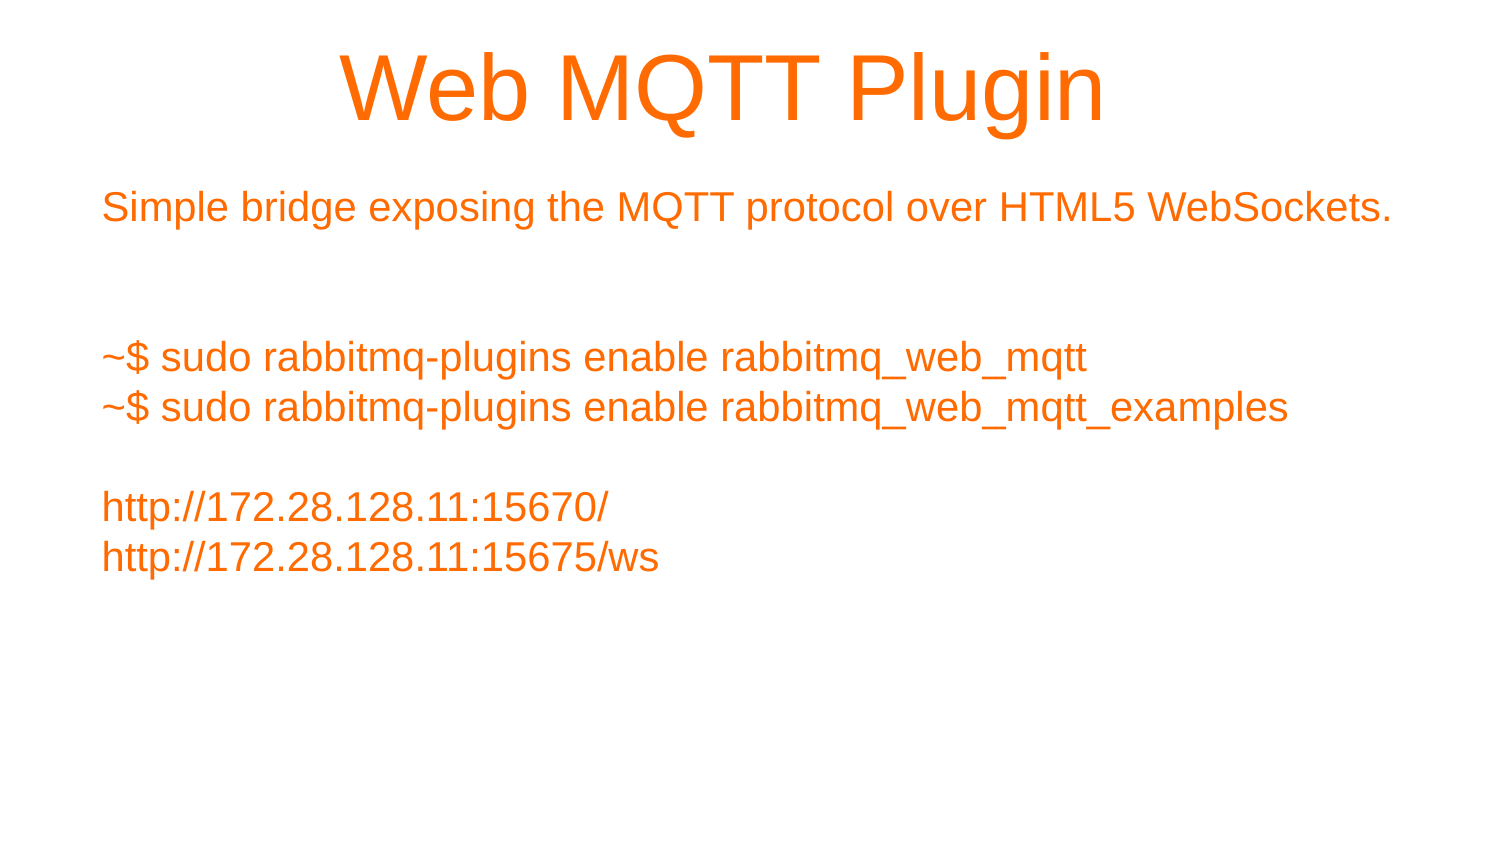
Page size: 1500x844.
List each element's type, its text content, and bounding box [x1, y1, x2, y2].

title Web MQTT Plugin [267, 11, 1180, 140]
subtitle Simple bridge exposing the MQTT protocol over HTML5 WebSockets. ~$ sudo rabbitmq-plugins enable rabbitmq_web_mqtt ~$ sudo rabbitmq-plugins enable rabbitmq_web_mqtt_examples http://172.28.128.11:15670/ http://172.28.128.11:15675/ws [86, 165, 1440, 706]
